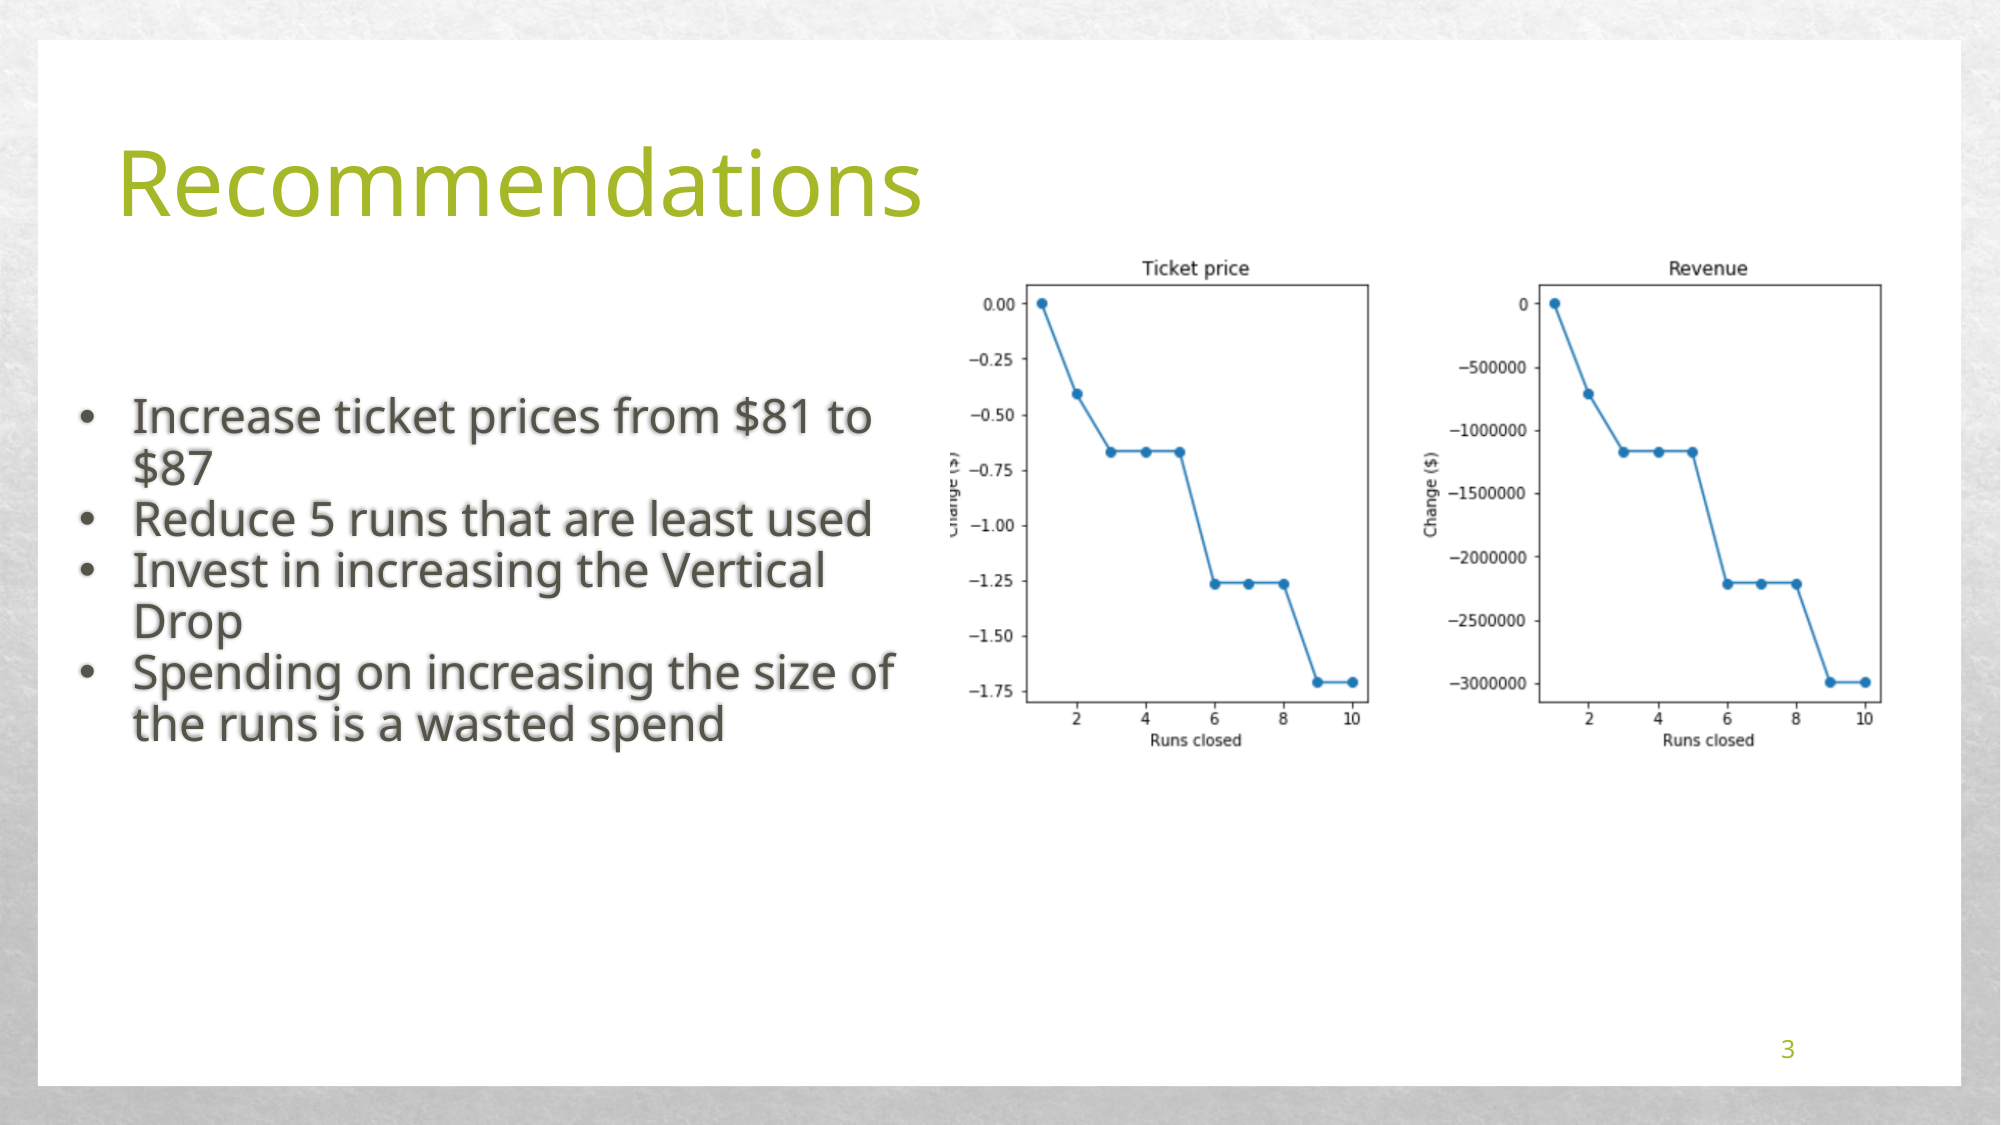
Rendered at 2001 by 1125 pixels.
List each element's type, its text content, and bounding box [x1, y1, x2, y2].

picture [949, 245, 1952, 767]
slide_number 3 [1530, 1020, 1811, 1081]
text_box Increase ticket prices from $81 to $87 Reduce 5 runs that are least used Invest in increasing the Vertical Drop Spending on increasing the size of the runs is a wasted spend [64, 385, 919, 766]
title Recommendations [100, 83, 1800, 291]
